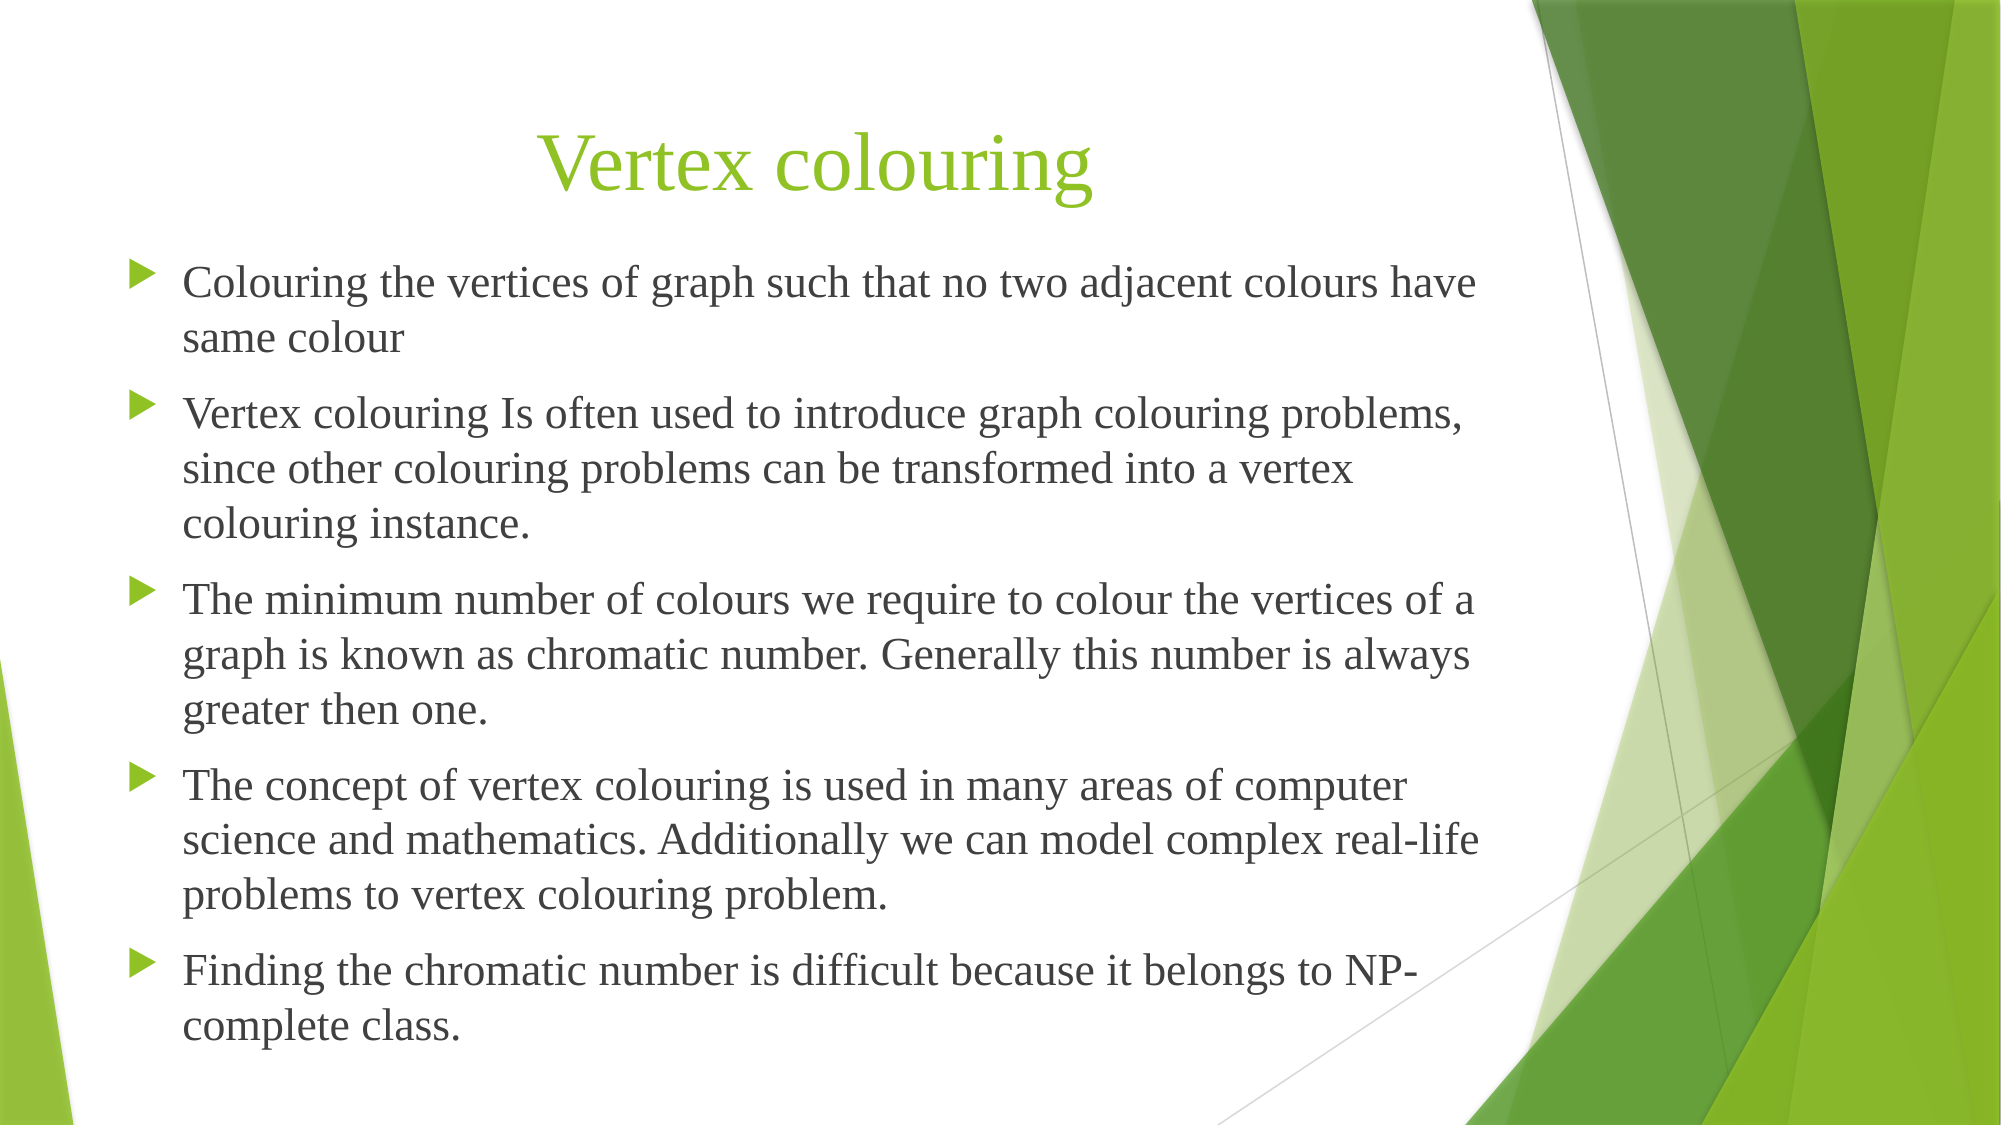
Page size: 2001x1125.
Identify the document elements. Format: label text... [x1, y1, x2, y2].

title Vertex colouring [111, 99, 1522, 244]
list Colouring the vertices of graph such that no two adjacent colours have same colour Vertex colouring Is often used to introduce graph colouring problems, since other colouring problems can be transformed into a vertex colouring instance. The minimum number of colours we require to colour the vertices of a graph is known as chromatic number. Generally this number is always greater then one. The concept of vertex colouring is used in many areas of computer science and mathematics. Additionally we can model complex real-life problems to vertex colouring problem. Finding the chromatic number is difficult because it belongs to NP- complete class. [111, 244, 1522, 1102]
